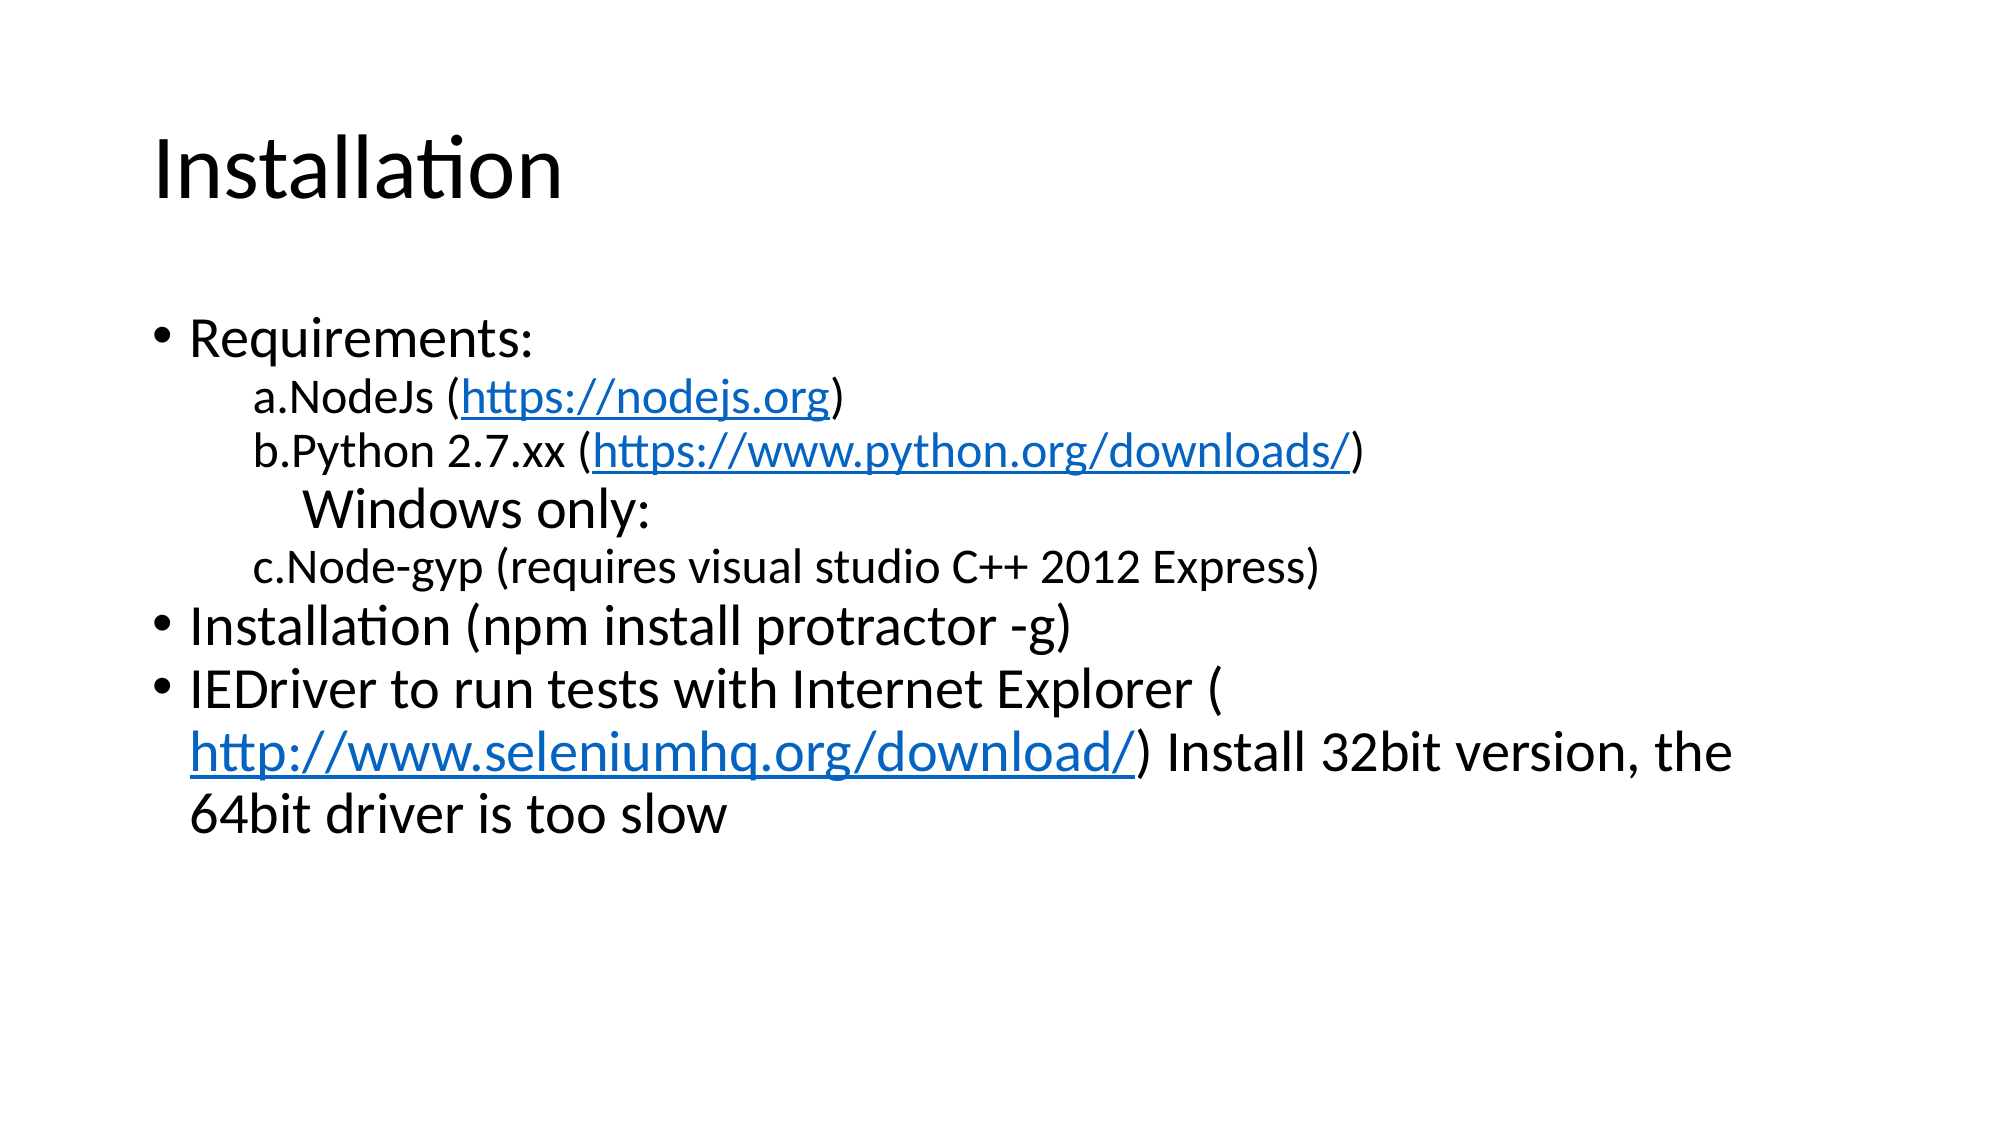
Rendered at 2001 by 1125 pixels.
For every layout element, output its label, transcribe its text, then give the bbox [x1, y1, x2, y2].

title Installation [137, 59, 1863, 278]
list Requirements: NodeJs (https://nodejs.org) Python 2.7.xx (https://www.python.org/downloads/) Windows only: Node-gyp (requires visual studio C++ 2012 Express) Installation (npm install protractor -g) IEDriver to run tests with Internet Explorer (http://www.seleniumhq.org/download/) Install 32bit version, the 64bit driver is too slow [137, 299, 1863, 1014]
